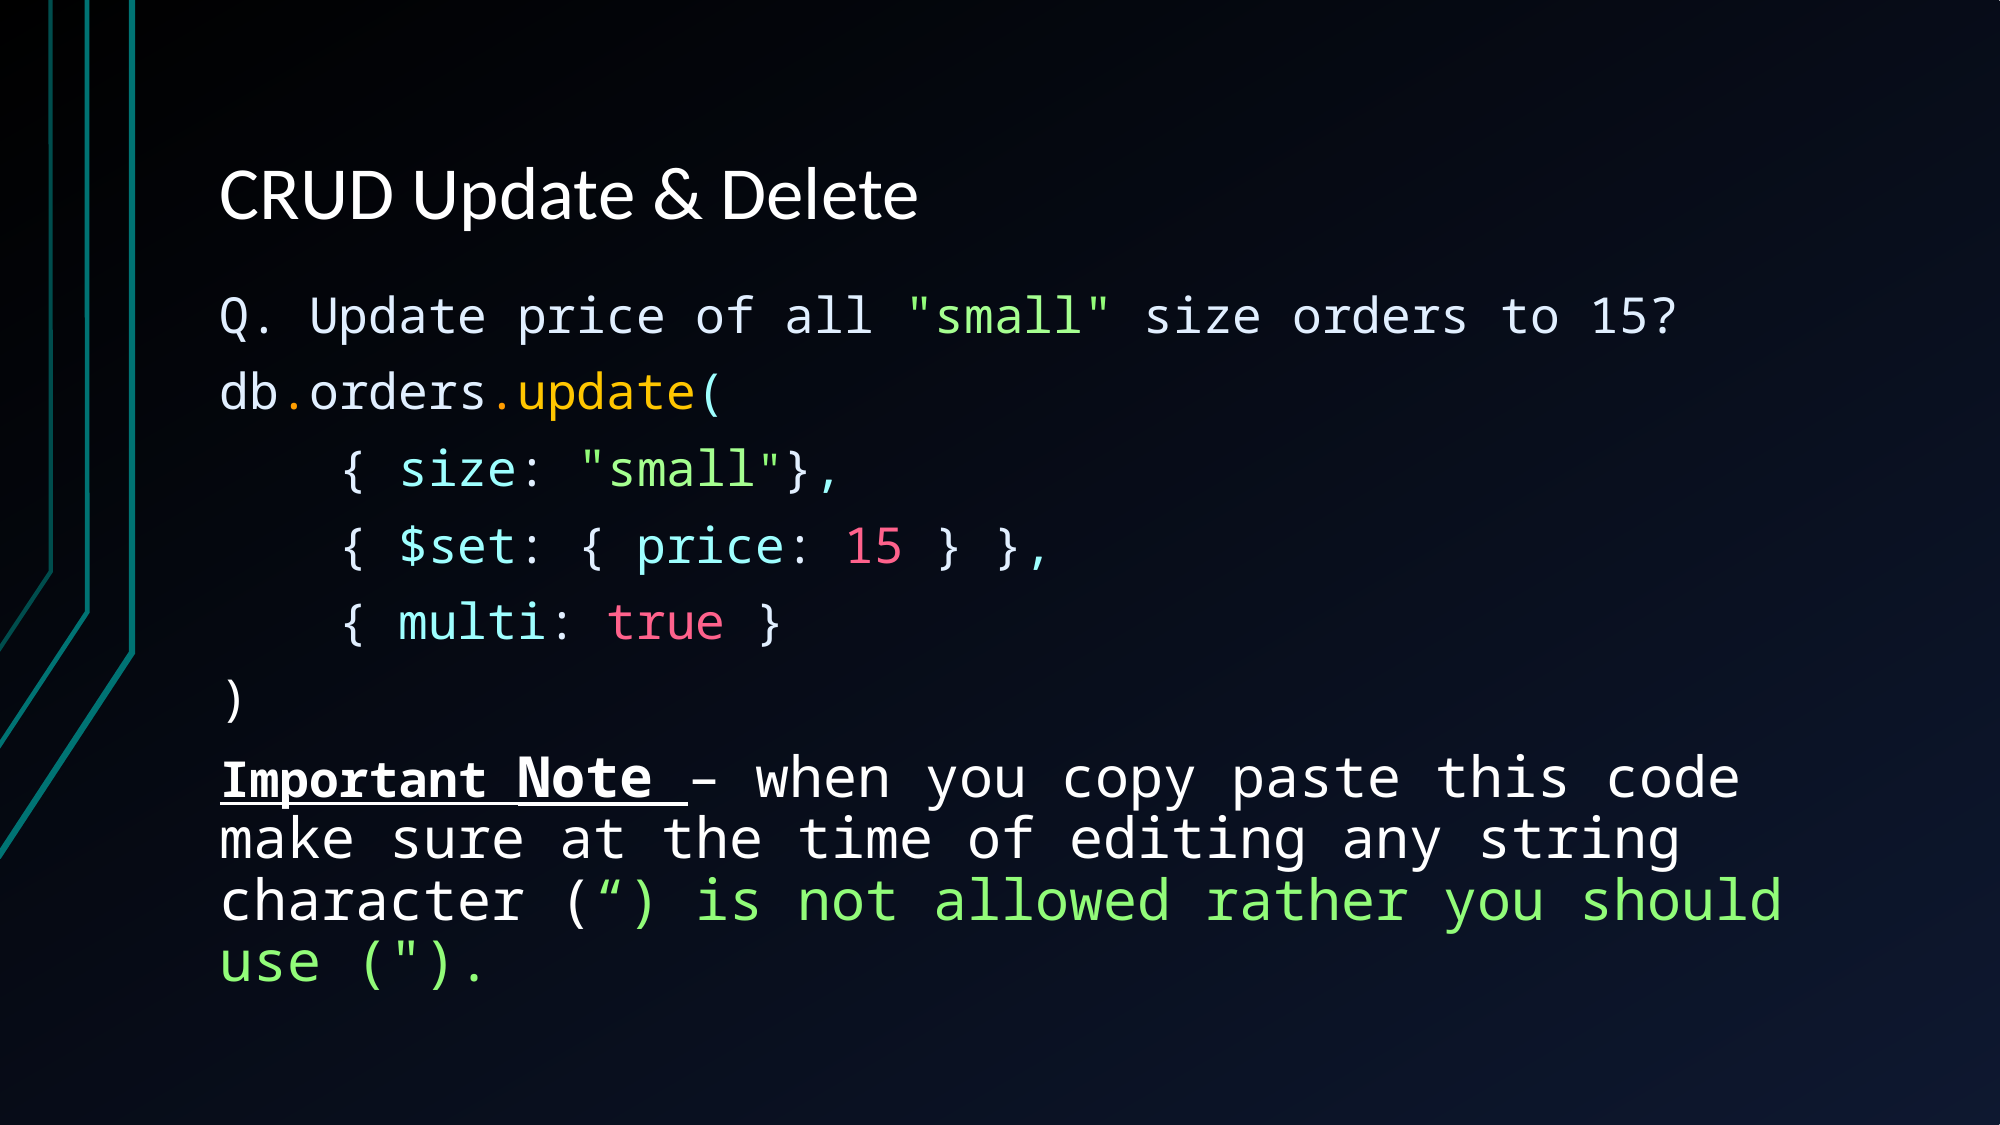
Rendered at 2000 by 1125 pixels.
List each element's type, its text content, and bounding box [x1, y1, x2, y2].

title CRUD Update & Delete [199, 45, 1900, 246]
list Q. Update price of all "small" size orders to 15? db.orders.update( { size: "small"}, { $set: { price: 15 } }, { multi: true } ) Important Note – when you copy paste this code make sure at the time of editing any string character (“) is not allowed rather you should use ("). [199, 279, 1900, 1012]
